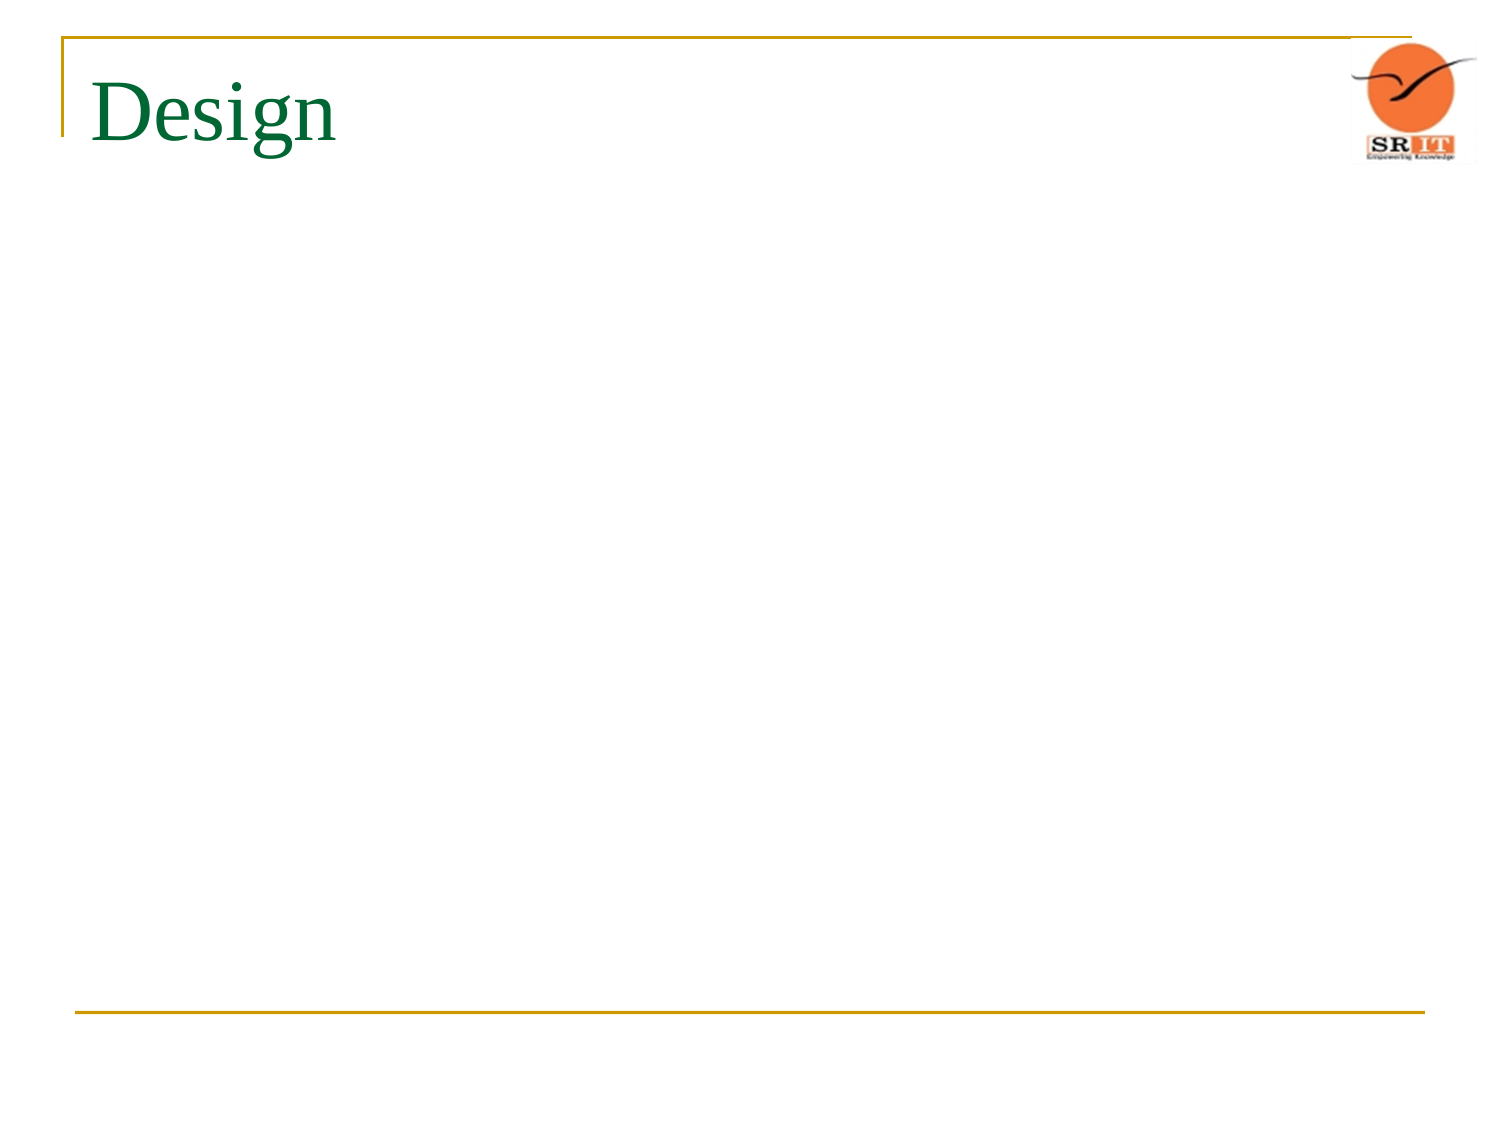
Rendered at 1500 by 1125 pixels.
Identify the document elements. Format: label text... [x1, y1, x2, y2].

title Design [74, 45, 1426, 233]
picture [1350, 37, 1478, 165]
